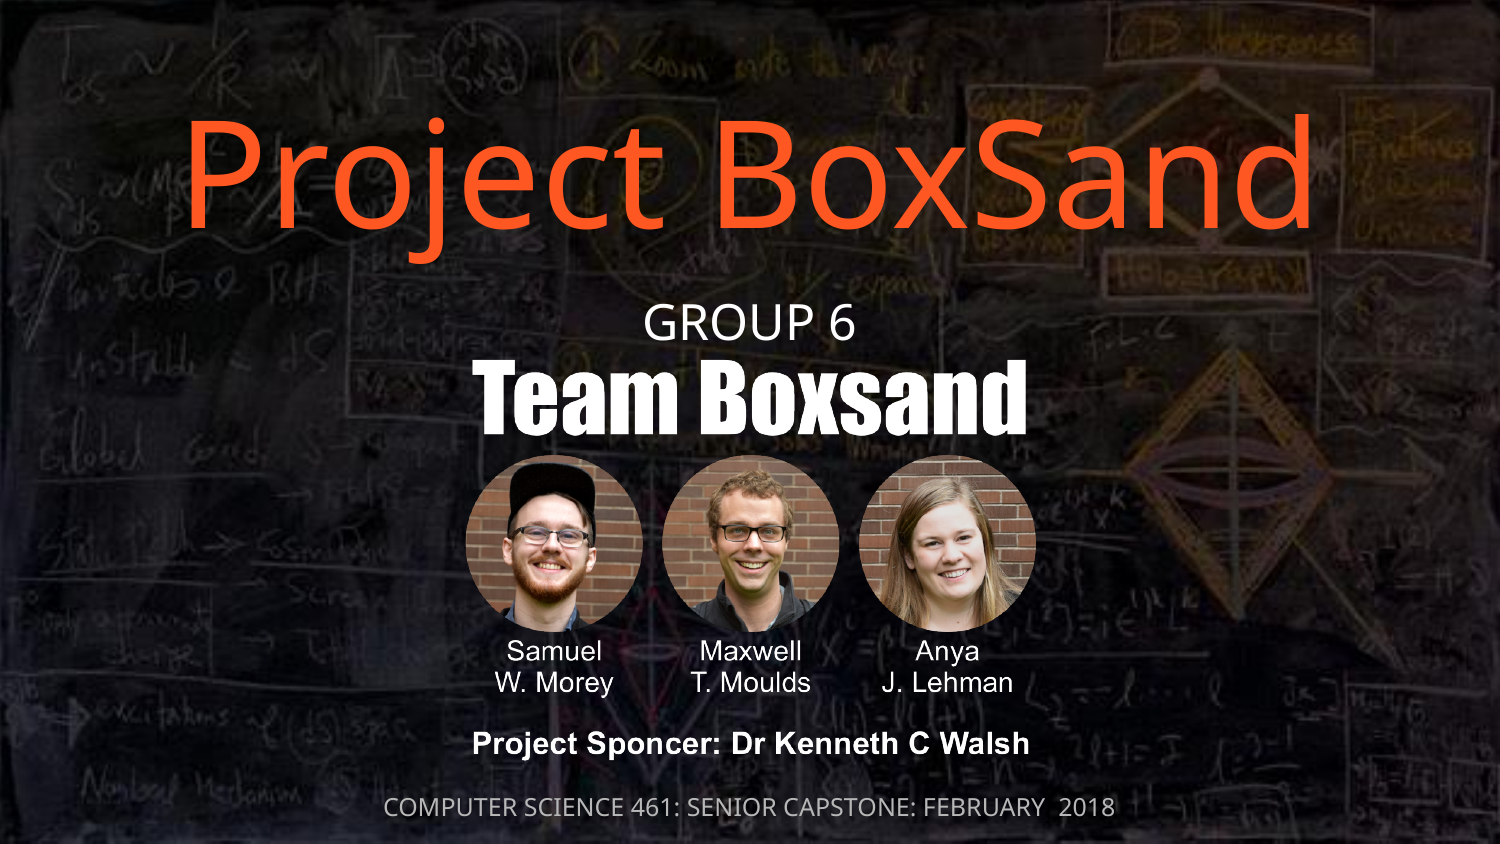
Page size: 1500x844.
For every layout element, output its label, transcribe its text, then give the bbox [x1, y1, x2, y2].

subtitle GROUP 6 COMPUTER SCIENCE 461: SENIOR CAPSTONE: FEBRUARY 2018 [74, 266, 1426, 574]
title Project BoxSand [51, 63, 1449, 267]
picture [0, 0, 1500, 844]
